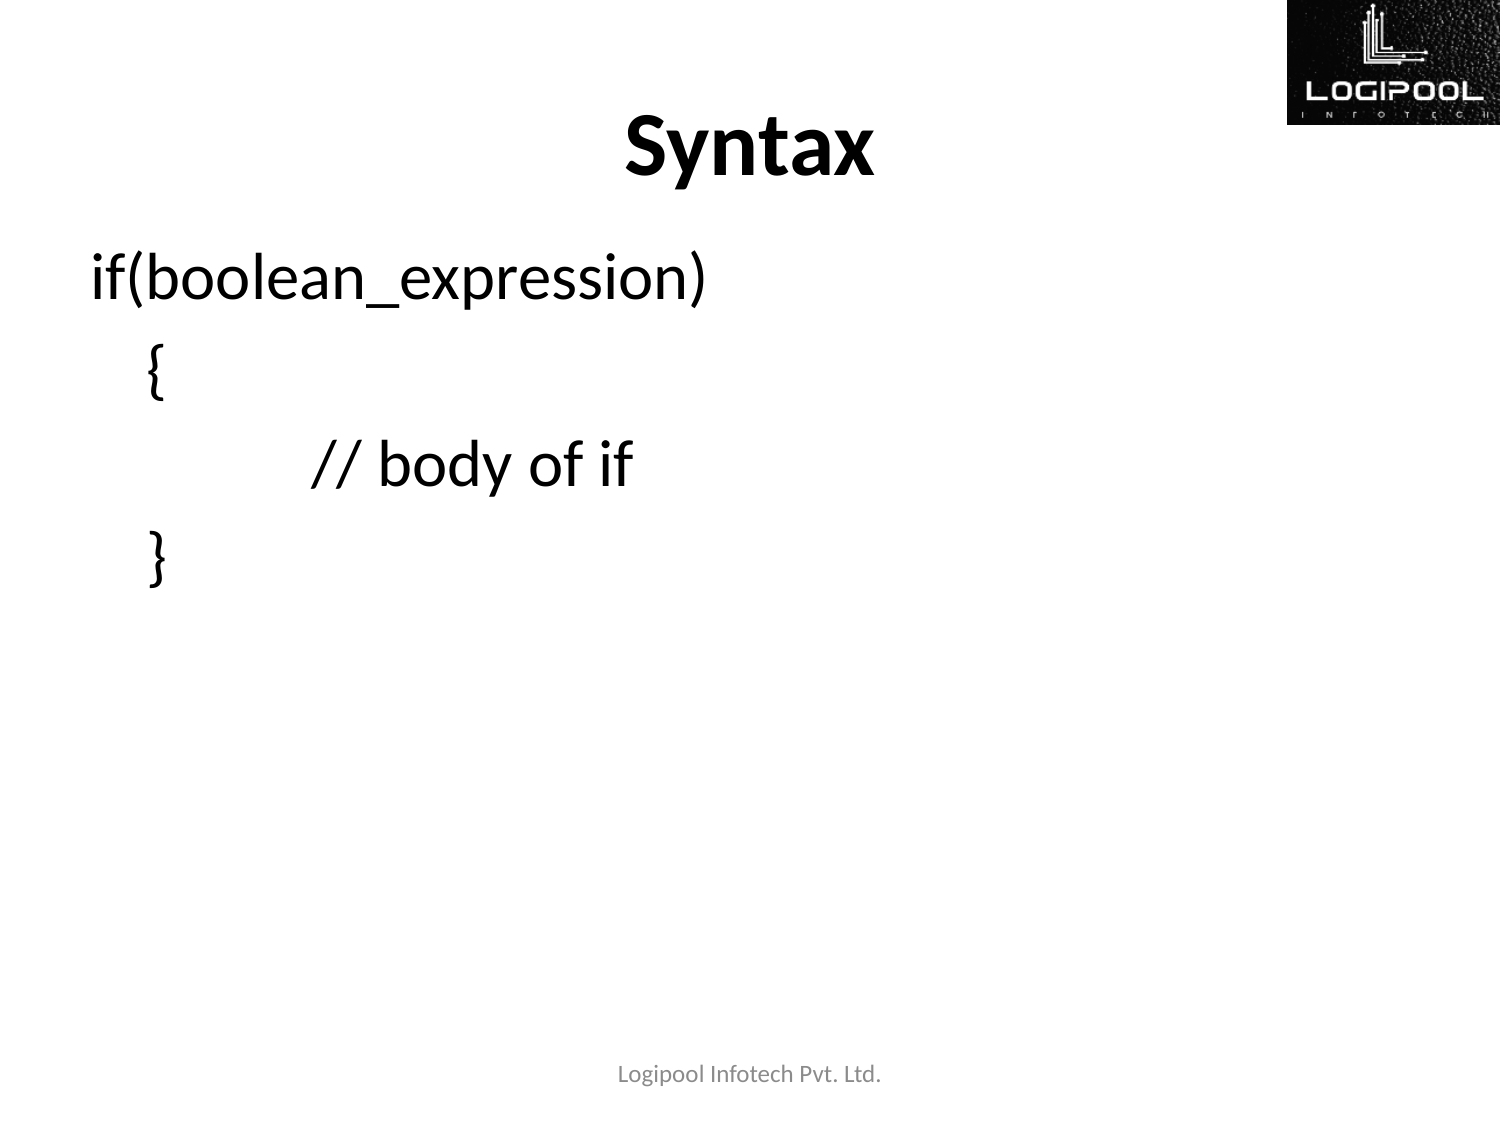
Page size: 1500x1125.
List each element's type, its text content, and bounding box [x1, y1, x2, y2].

title Syntax [75, 45, 1425, 224]
picture [1287, 0, 1500, 126]
list if(boolean_expression) { // body of if } [75, 224, 1425, 1005]
footer Logipool Infotech Pvt. Ltd. [512, 1042, 988, 1103]
